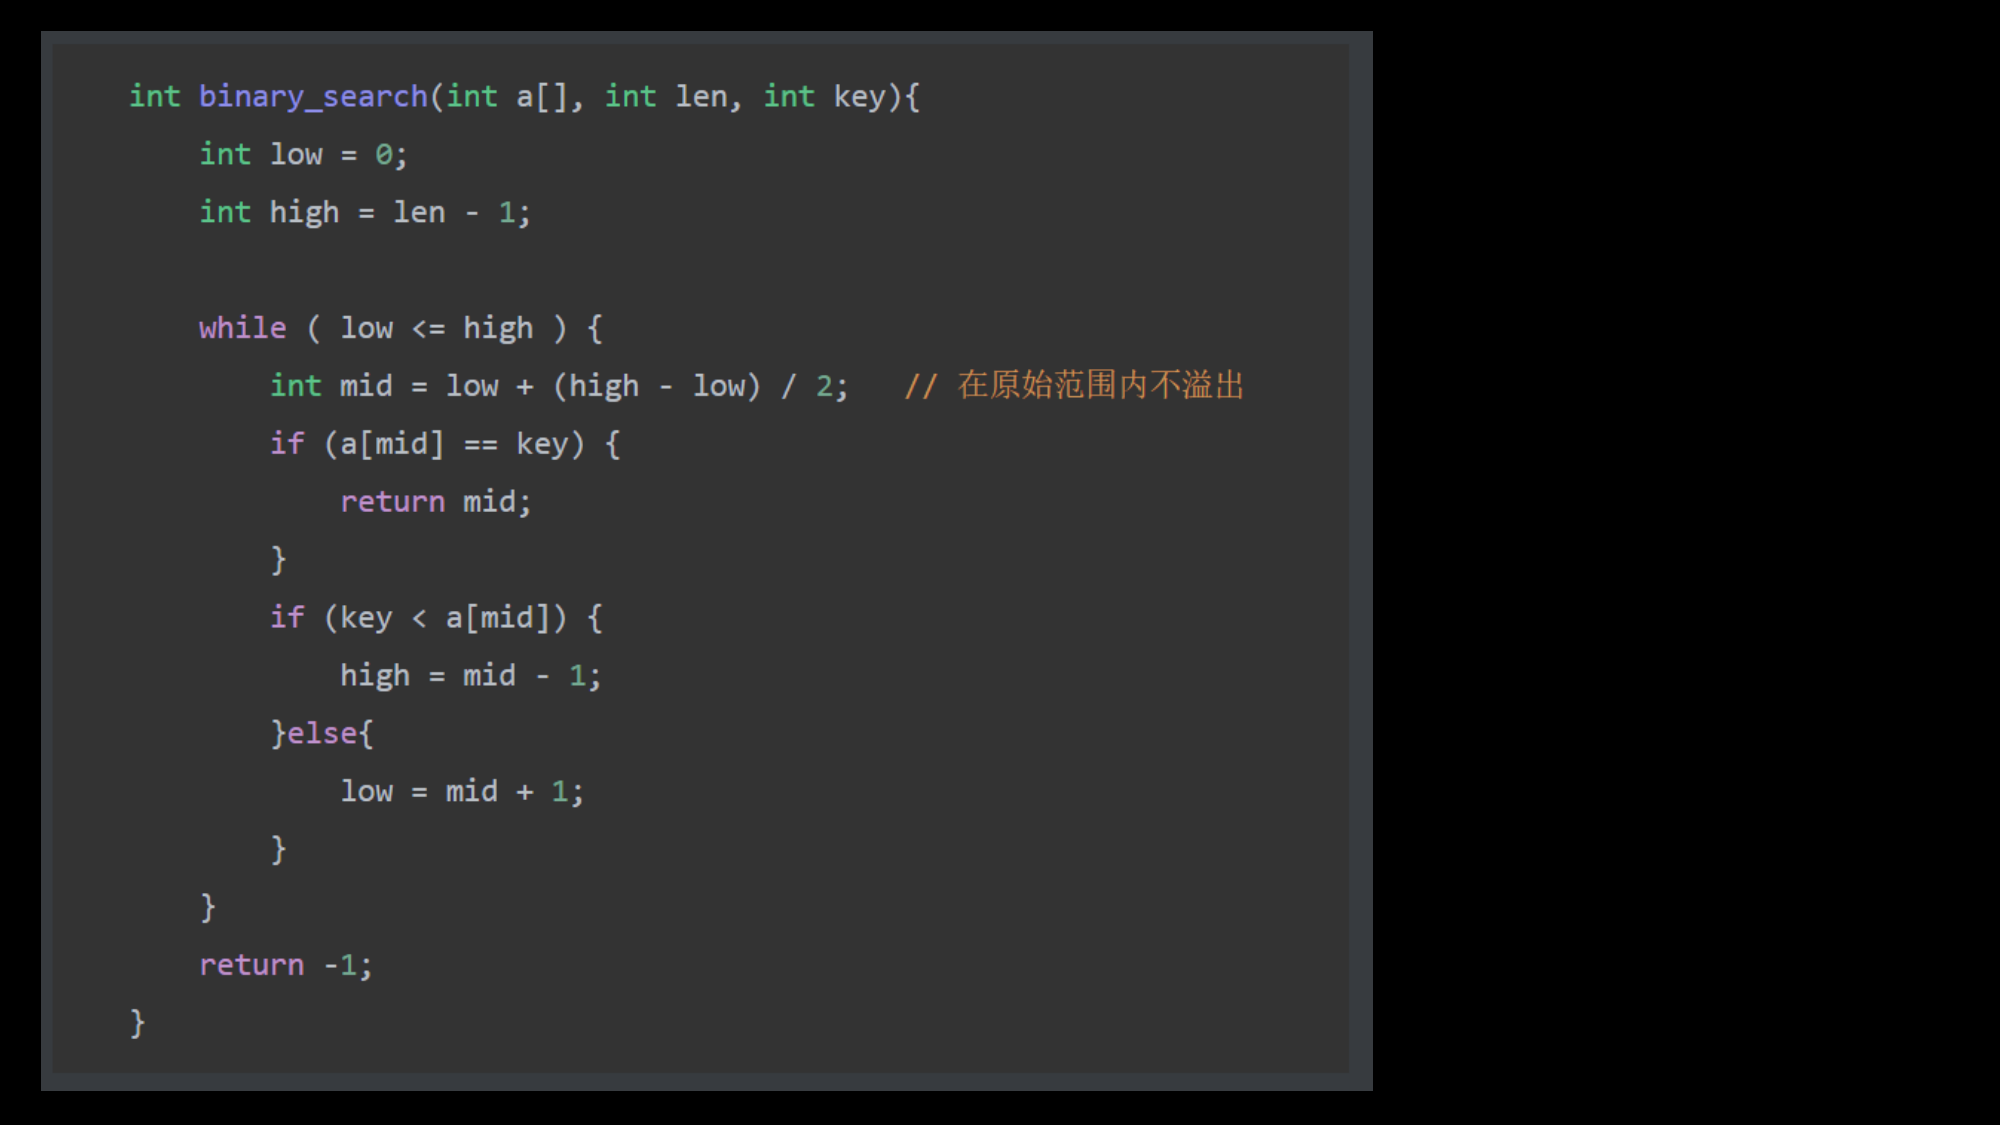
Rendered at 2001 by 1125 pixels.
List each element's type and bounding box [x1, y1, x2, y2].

list [41, 31, 1373, 1091]
